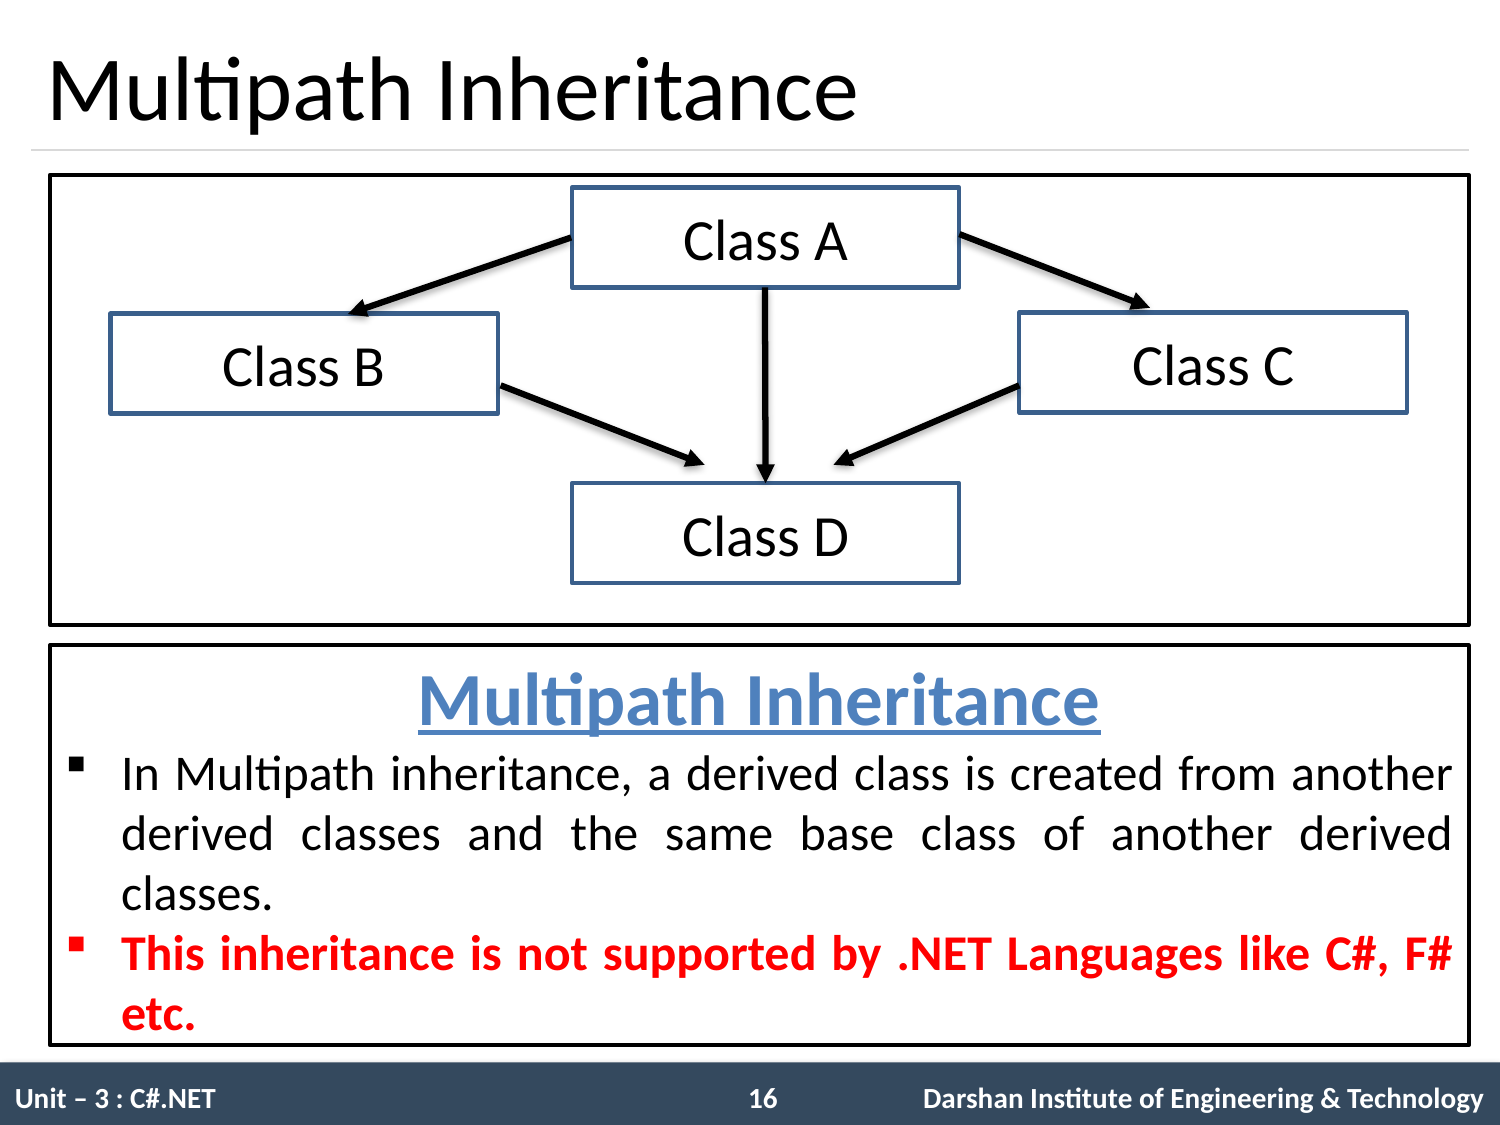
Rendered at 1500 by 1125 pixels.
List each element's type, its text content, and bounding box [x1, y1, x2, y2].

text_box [347, 237, 572, 315]
text_box Class A [570, 185, 961, 290]
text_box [500, 385, 705, 466]
text_box Class B [108, 311, 500, 416]
text_box Multipath Inheritance In Multipath inheritance, a derived class is created from another derived classes and the same base class of another derived classes. This inheritance is not supported by .NET Languages like C#, F# etc. [48, 643, 1471, 1047]
text_box [48, 173, 1471, 627]
text_box Class D [570, 481, 961, 585]
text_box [833, 385, 1020, 466]
title Multipath Inheritance [31, 17, 1469, 150]
text_box Class C [1017, 310, 1409, 415]
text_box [959, 233, 1151, 308]
